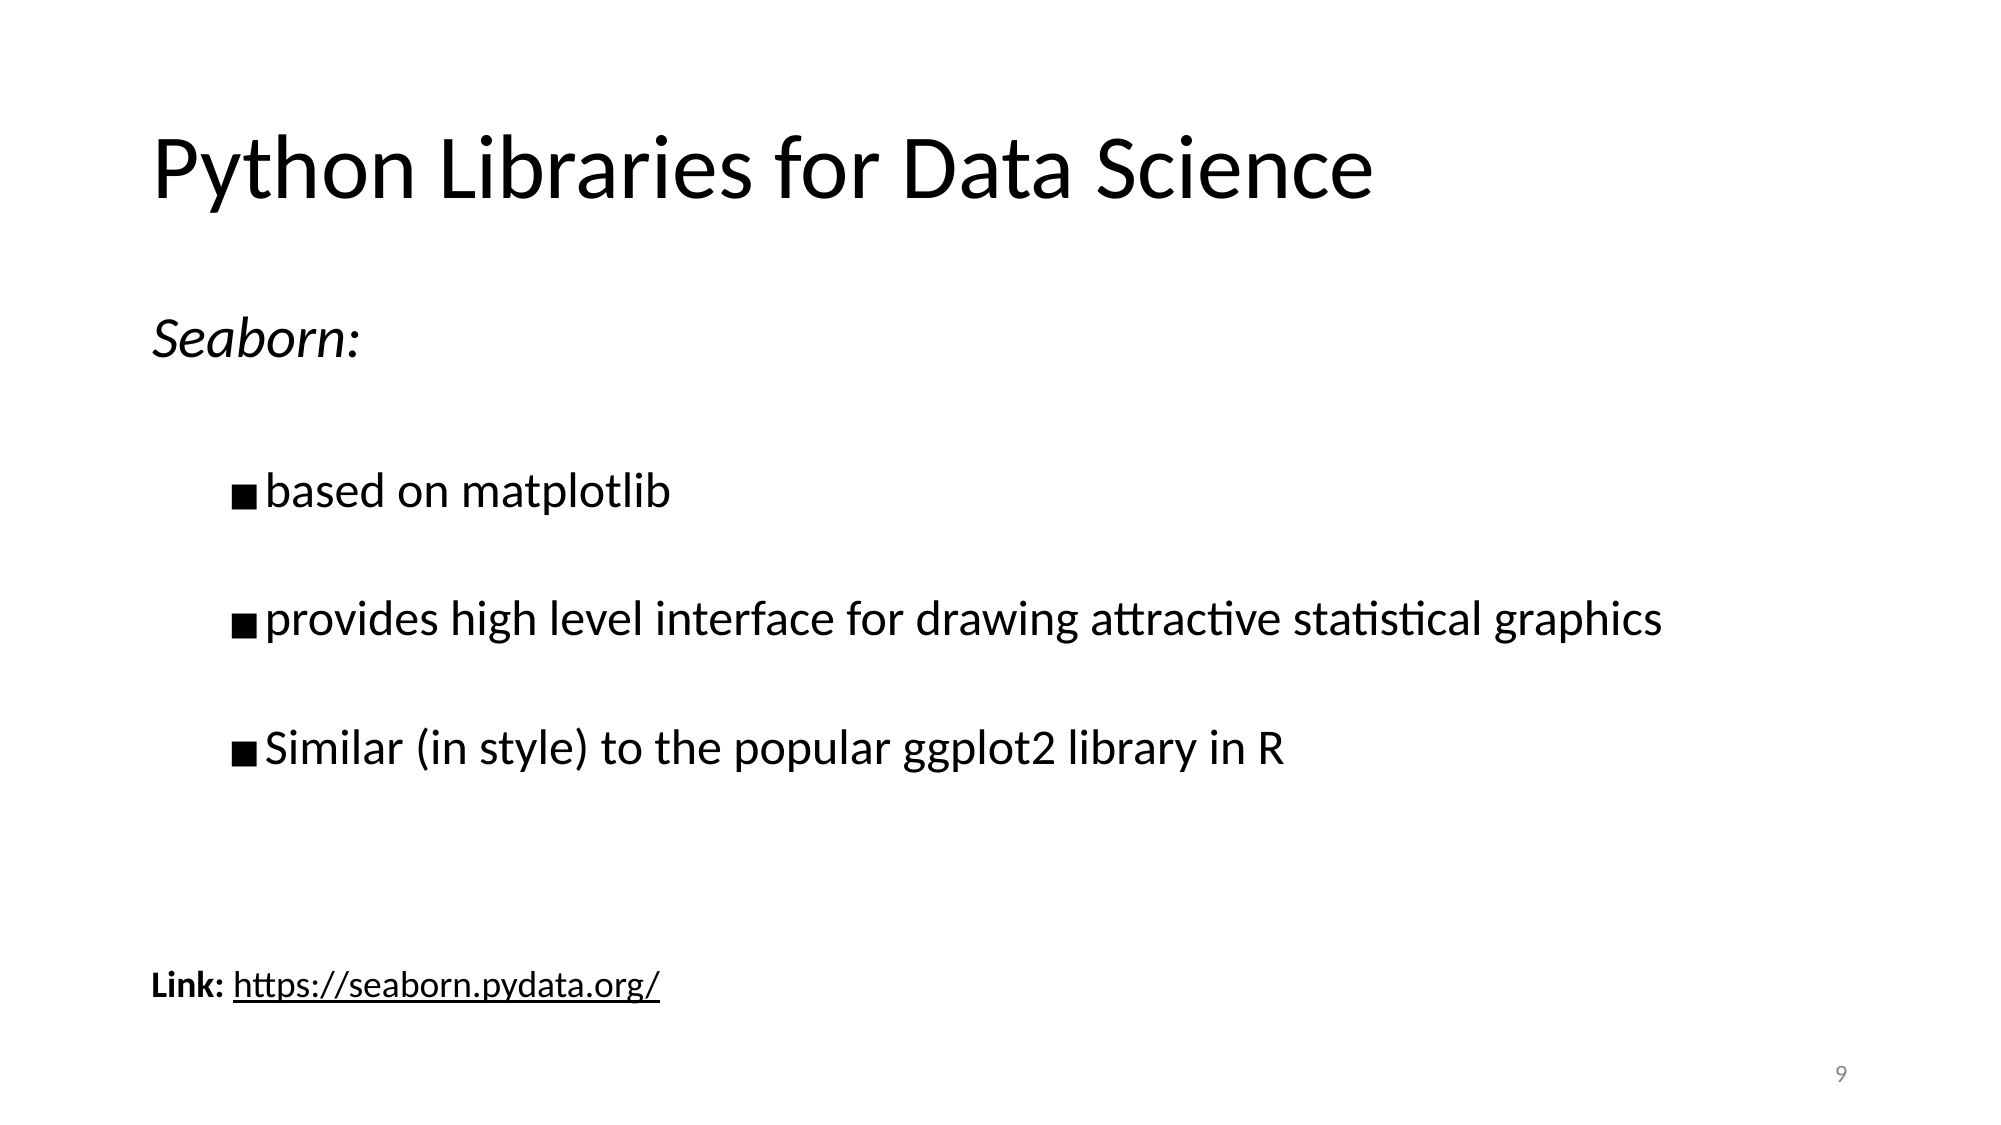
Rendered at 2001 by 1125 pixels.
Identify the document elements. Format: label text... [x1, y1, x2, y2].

text_box Link: https://seaborn.pydata.org/ [136, 952, 1064, 1013]
slide_number ‹#› [1412, 1042, 1863, 1103]
title Python Libraries for Data Science [137, 59, 1863, 278]
list Seaborn: based on matplotlib provides high level interface for drawing attractive statistical graphics Similar (in style) to the popular ggplot2 library in R [137, 299, 1863, 1014]
